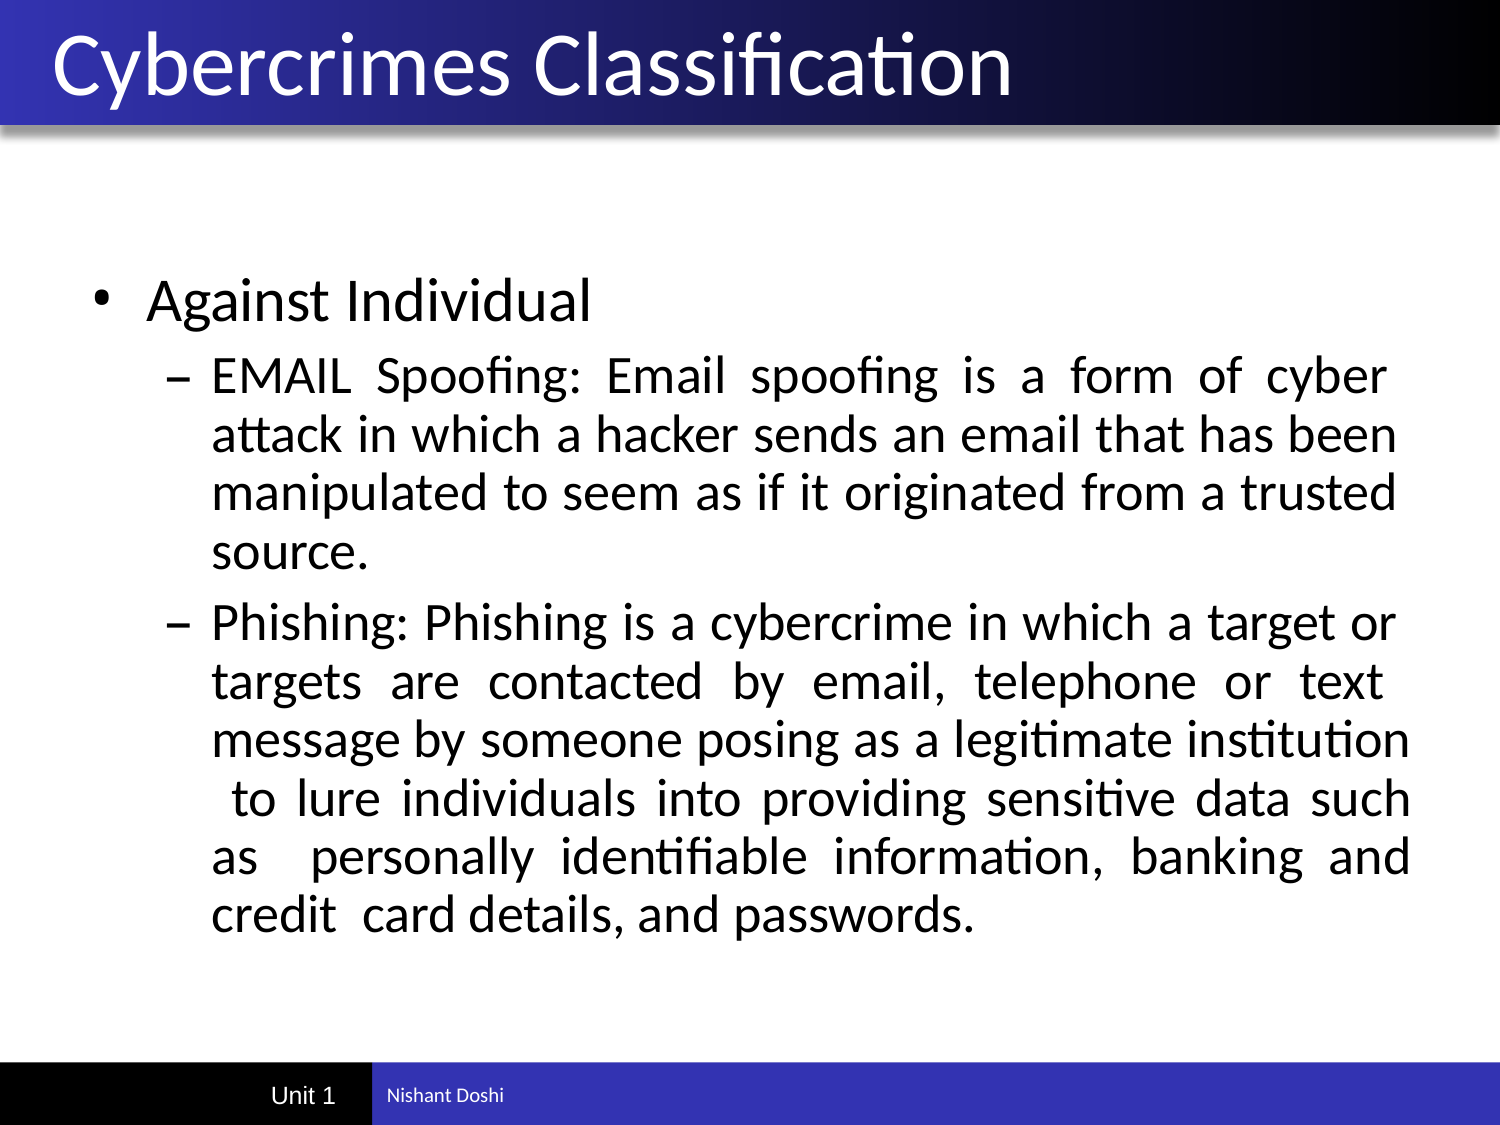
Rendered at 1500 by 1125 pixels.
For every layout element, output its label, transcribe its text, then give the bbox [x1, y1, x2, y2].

title Cybercrimes Classification [50, 0, 1022, 153]
text_box Against Individual EMAIL Spoofing: Email spoofing is a form of cyber attack in which a hacker sends an email that has been manipulated to seem as if it originated from a trusted source. Phishing: Phishing is a cybercrime in which a target or targets are contacted by email, telephone or text message by someone posing as a legitimate institution to lure individuals into providing sensitive data such as personally identifiable information, banking and credit card details, and passwords. [87, 248, 1413, 945]
